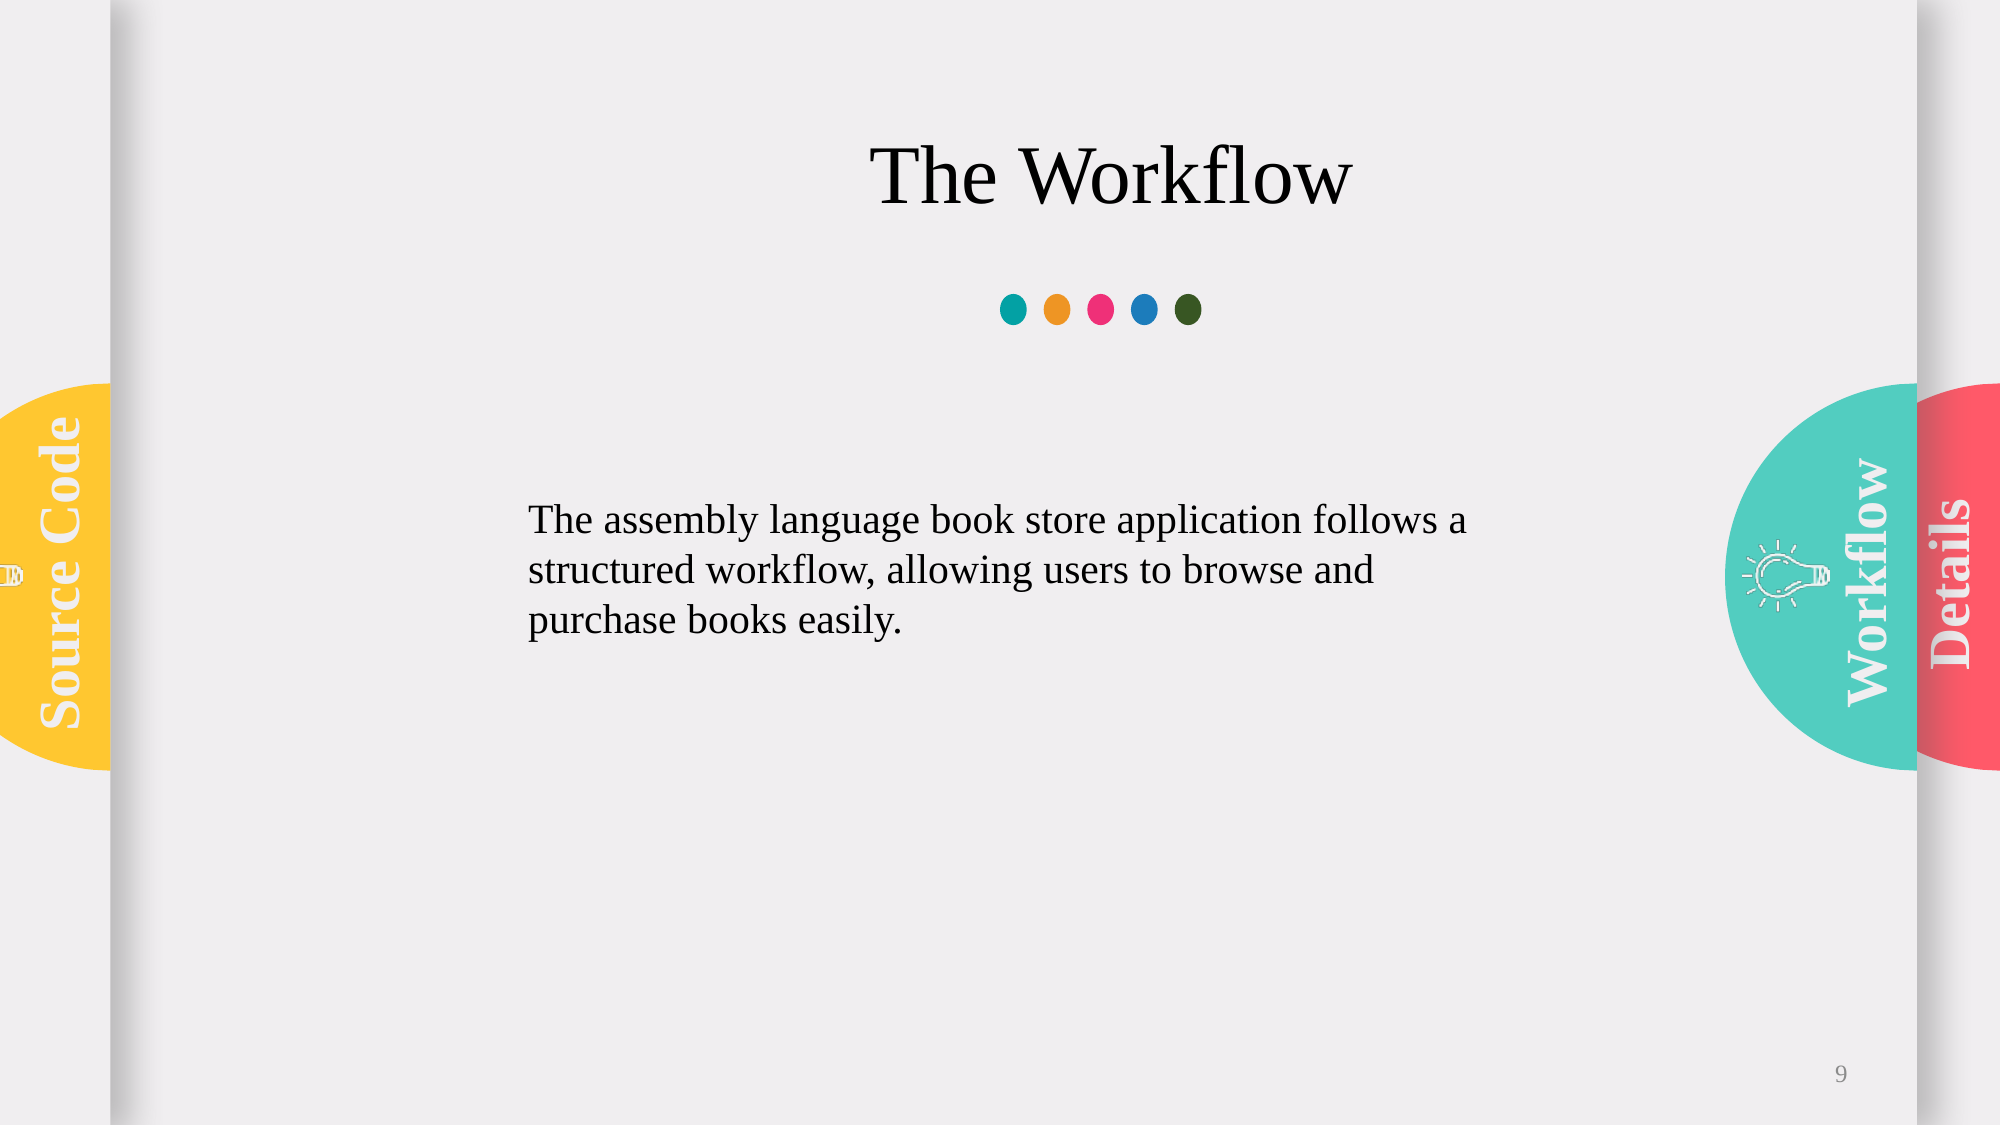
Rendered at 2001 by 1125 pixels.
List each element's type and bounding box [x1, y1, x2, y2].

text_box [0, 0, 111, 1125]
text_box [999, 293, 1202, 326]
text_box [111, 0, 1917, 1125]
text_box [1917, 0, 2000, 1125]
